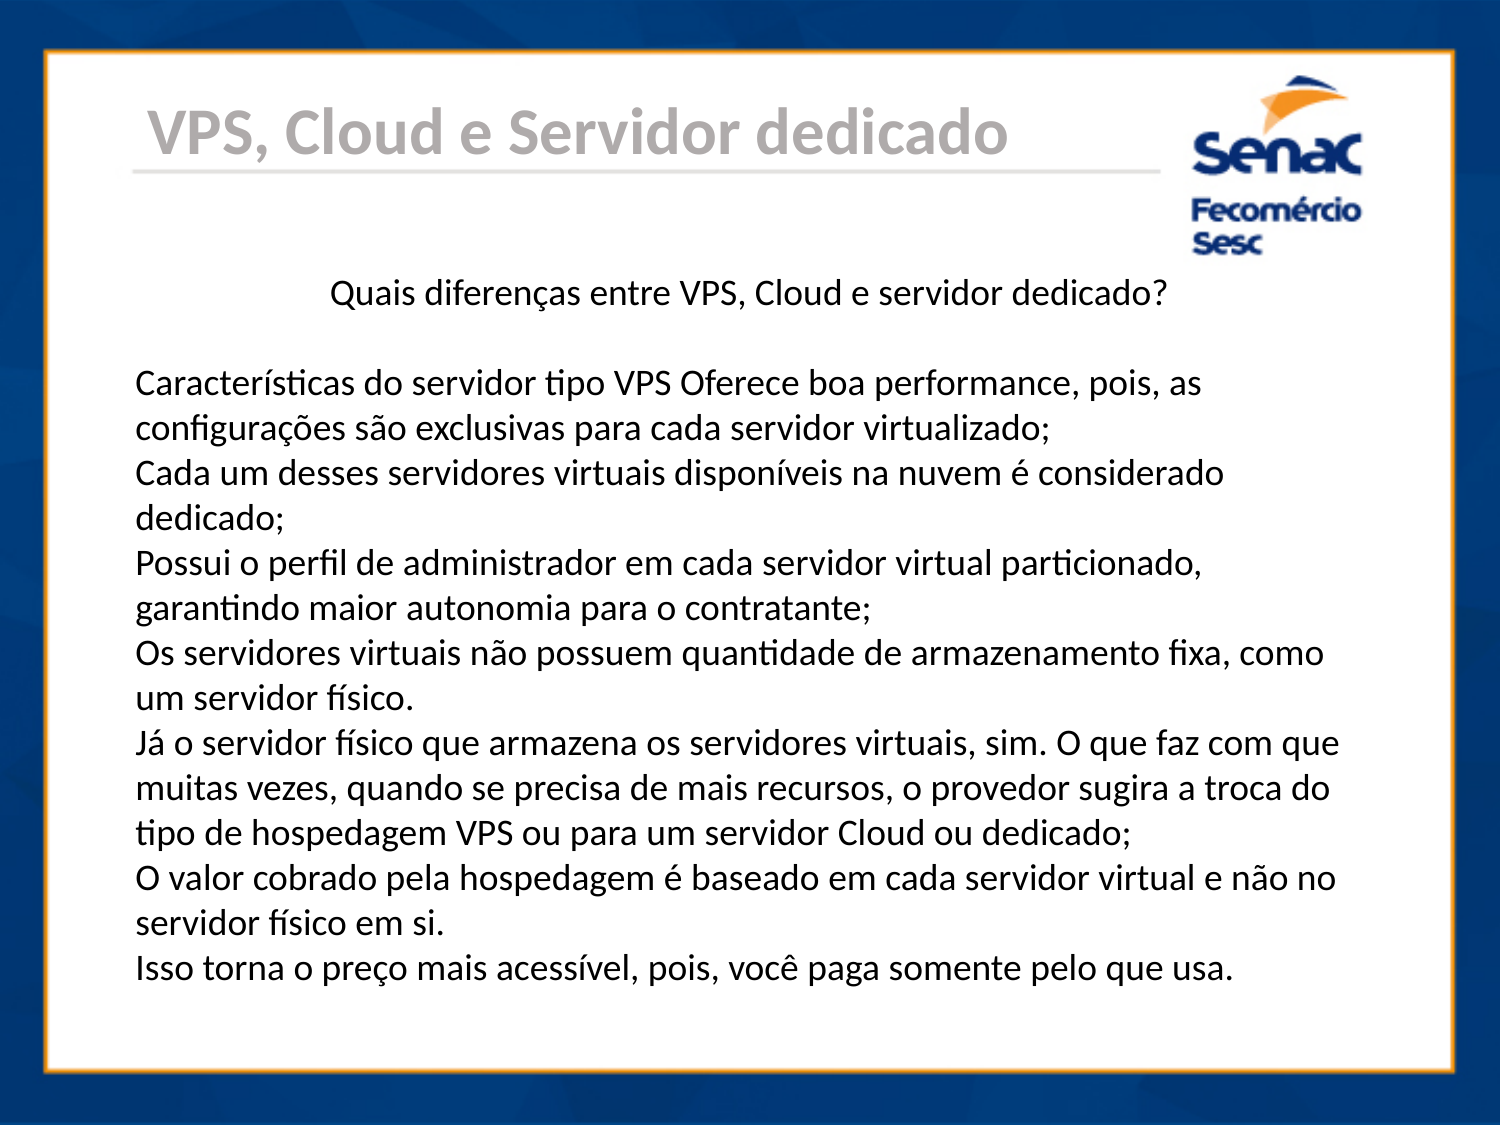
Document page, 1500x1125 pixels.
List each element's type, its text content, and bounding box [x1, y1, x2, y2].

picture [0, 0, 1500, 1125]
text_box VPS, Cloud e Servidor dedicado [132, 75, 1131, 190]
text_box Quais diferenças entre VPS, Cloud e servidor dedicado? Características do servidor tipo VPS Oferece boa performance, pois, as configurações são exclusivas para cada servidor virtualizado; Cada um desses servidores virtuais disponíveis na nuvem é considerado dedicado; Possui o perfil de administrador em cada servidor virtual particionado, garantindo maior autonomia para o contratante; Os servidores virtuais não possuem quantidade de armazenamento fixa, como um servidor físico. Já o servidor físico que armazena os servidores virtuais, sim. O que faz com que muitas vezes, quando se precisa de mais recursos, o provedor sugira a troca do tipo de hospedagem VPS ou para um servidor Cloud ou dedicado; O valor cobrado pela hospedagem é baseado em cada servidor virtual e não no servidor físico em si. Isso torna o preço mais acessível, pois, você paga somente pelo que usa. [120, 260, 1380, 995]
